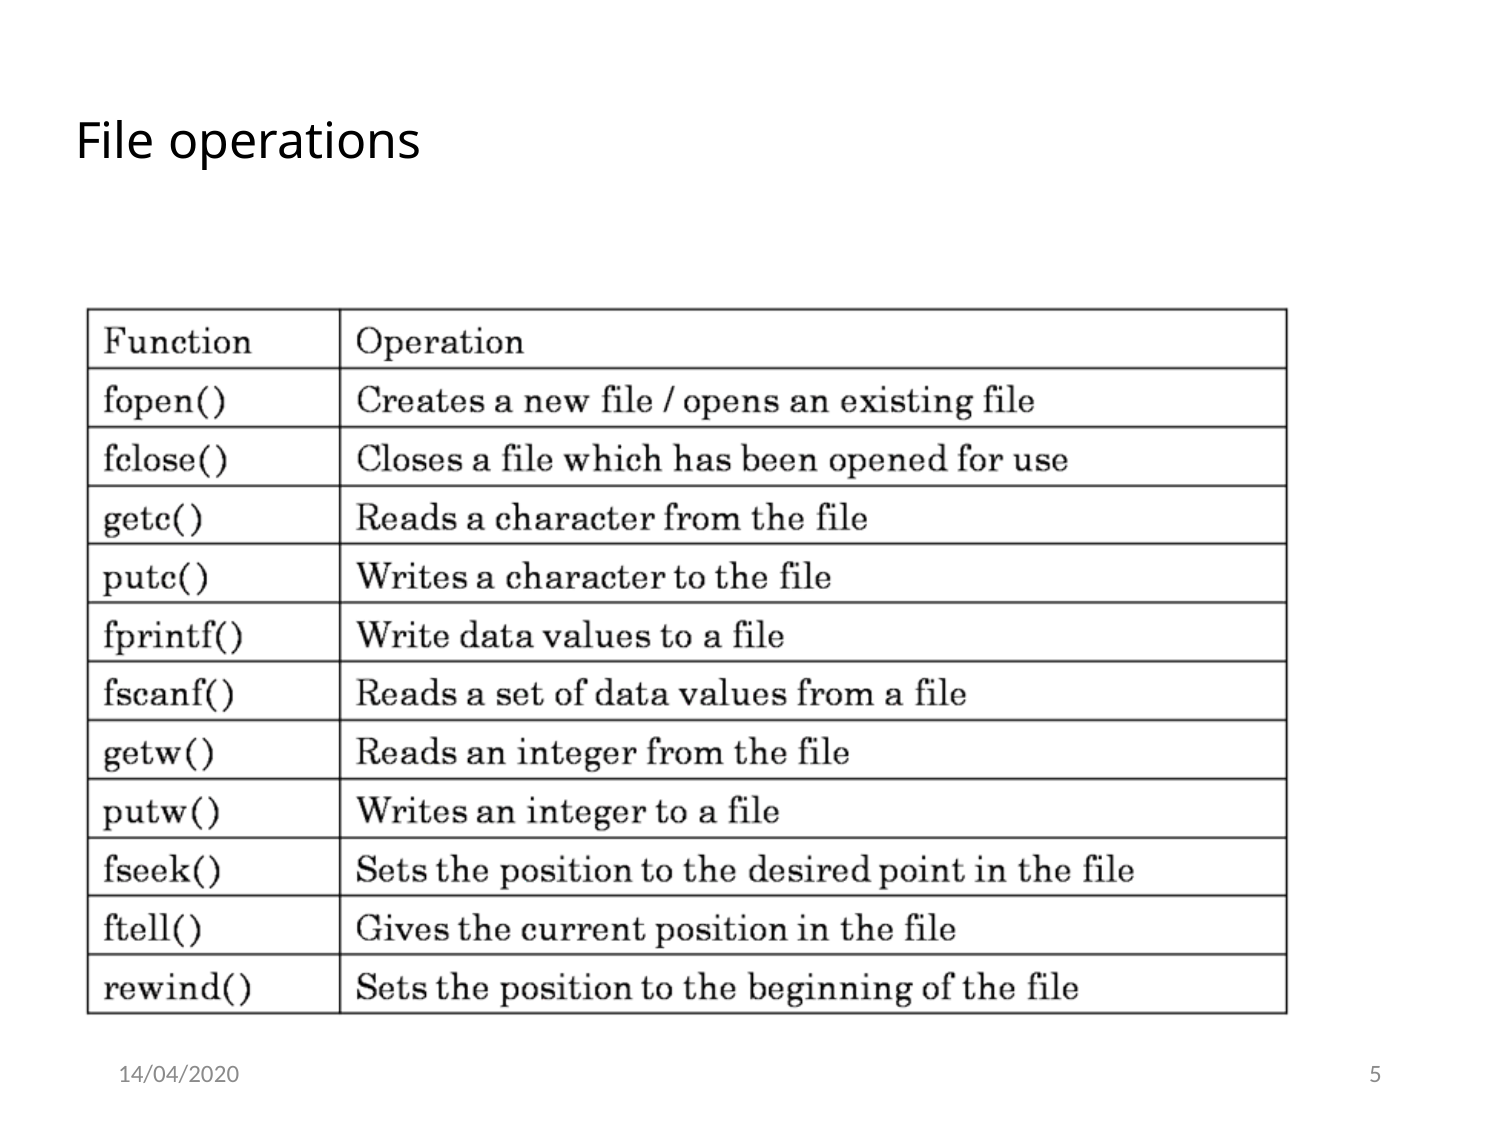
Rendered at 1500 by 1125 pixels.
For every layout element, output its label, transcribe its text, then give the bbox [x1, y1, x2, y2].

picture [74, 297, 1300, 1027]
title File operations [75, 45, 1300, 233]
slide_number 5 [1059, 1042, 1397, 1103]
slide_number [103, 1042, 441, 1103]
